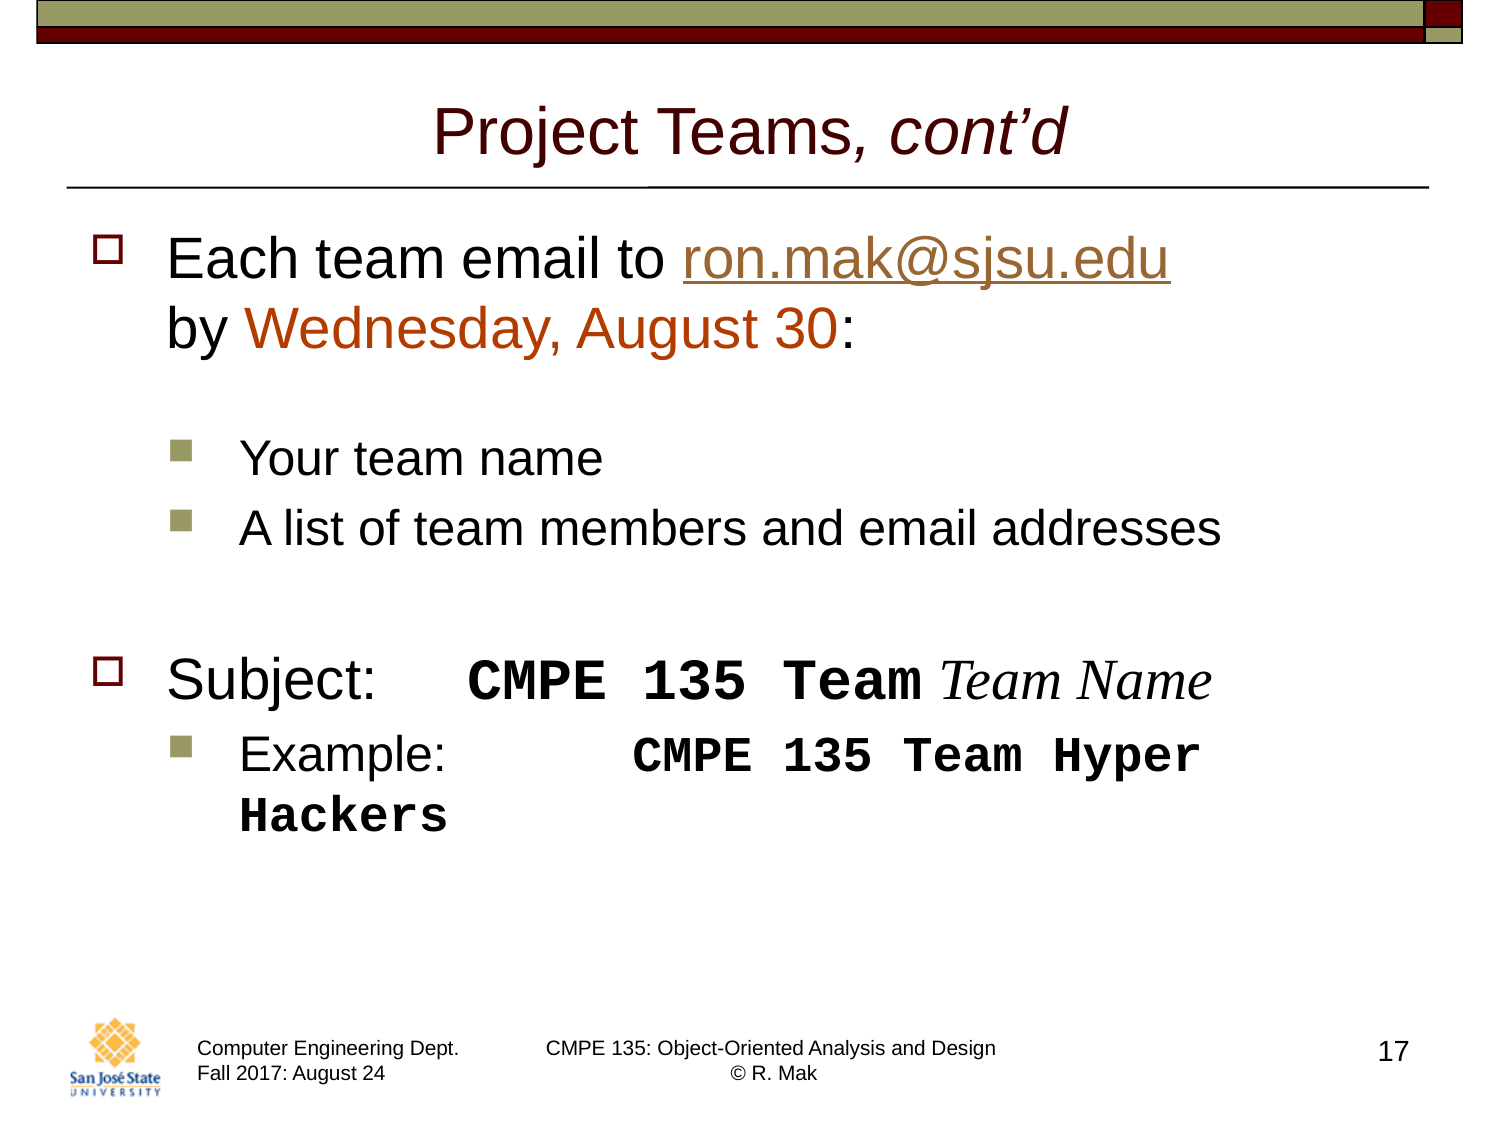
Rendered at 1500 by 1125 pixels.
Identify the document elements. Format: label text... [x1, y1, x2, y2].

slide_number 17 [1305, 1025, 1425, 1100]
list Each team email to ron.mak@sjsu.edu by Wednesday, August 30: Your team name A list of team members and email addresses Subject: CMPE 135 Team Team Name Example: CMPE 135 Team Hyper Hackers [75, 212, 1425, 1006]
picture [60, 1012, 166, 1112]
title Project Teams, cont’d [75, 67, 1425, 175]
